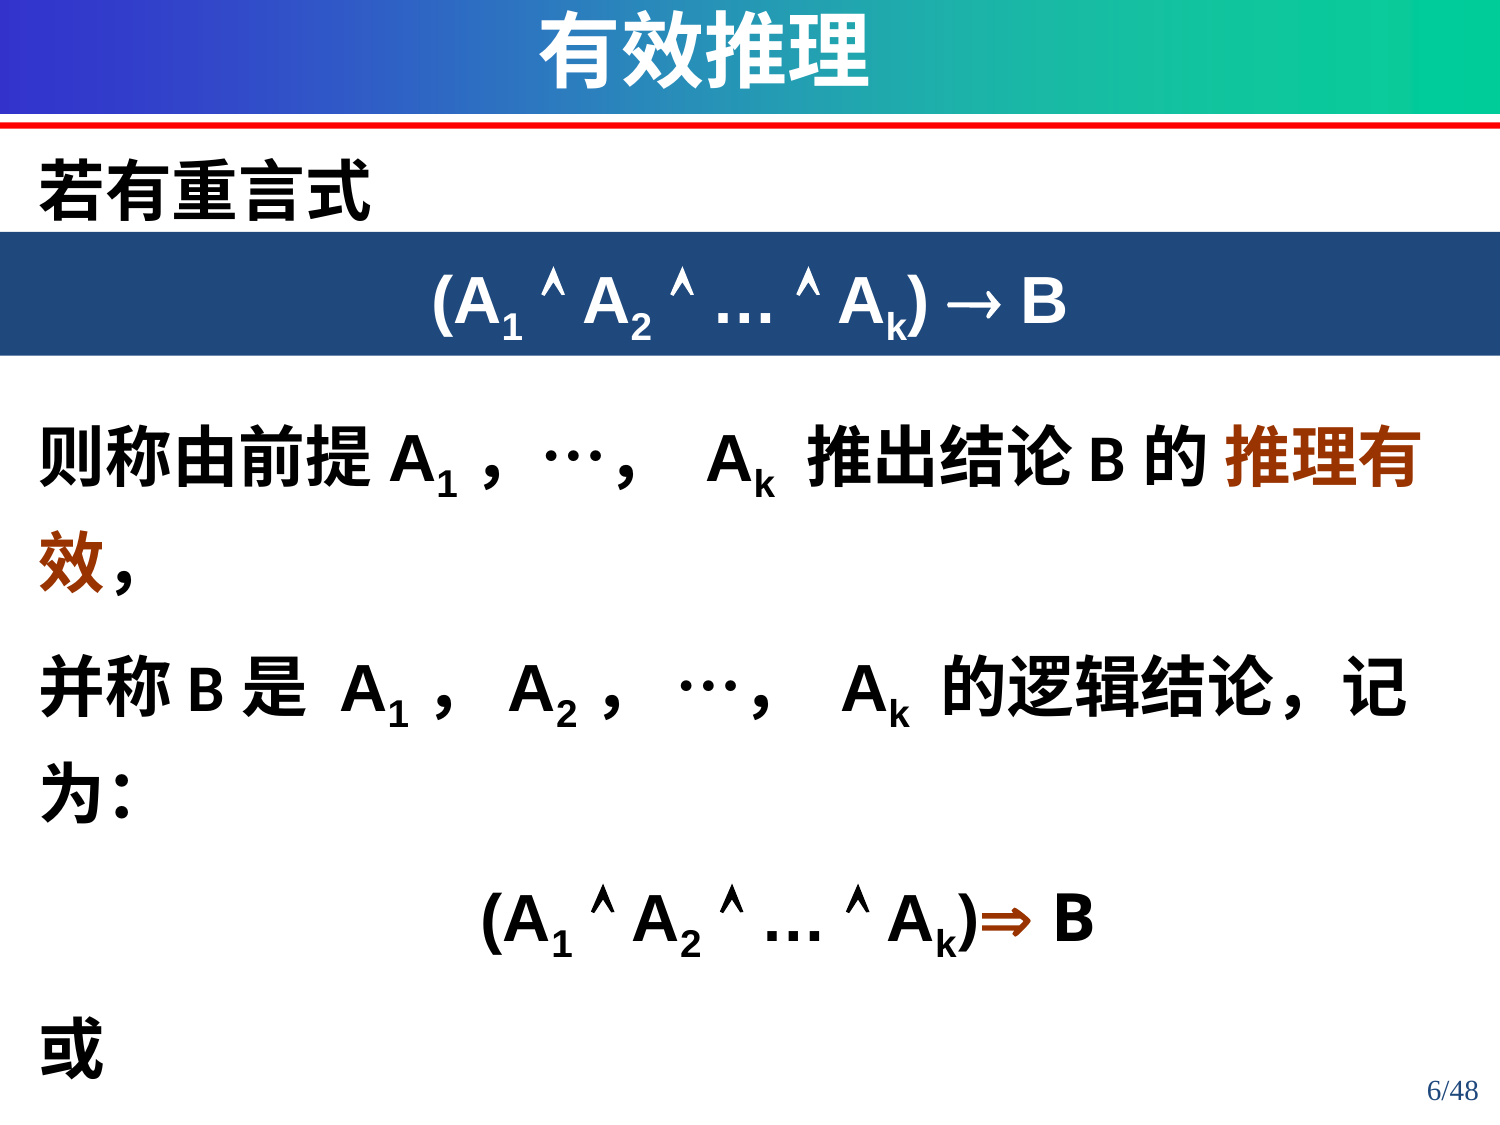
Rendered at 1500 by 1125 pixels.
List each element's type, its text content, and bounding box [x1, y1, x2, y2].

title 有效推理 [29, 0, 1380, 101]
slide_number 6/48 [1143, 1063, 1495, 1125]
picture [0, 0, 1500, 114]
list 若有重言式 则称由前提A1，…， Ak 推出结论B的 推理有效， 并称B是 A1，A2， …， Ak 的逻辑结论，记为： (A1  A2  …  Ak) B 或 A1，A2， …， Ak ┣ B [23, 356, 1500, 1035]
text_box (A1  A2  …  Ak)  B [0, 231, 1500, 356]
list 若有重言式 则称由前提A1，…， Ak 推出结论B的 推理有效， 并称B是 A1，A2， …， Ak 的逻辑结论，记为： (A1  A2  …  Ak) B 或 A1，A2， …， Ak ┣ B [23, 125, 1500, 231]
